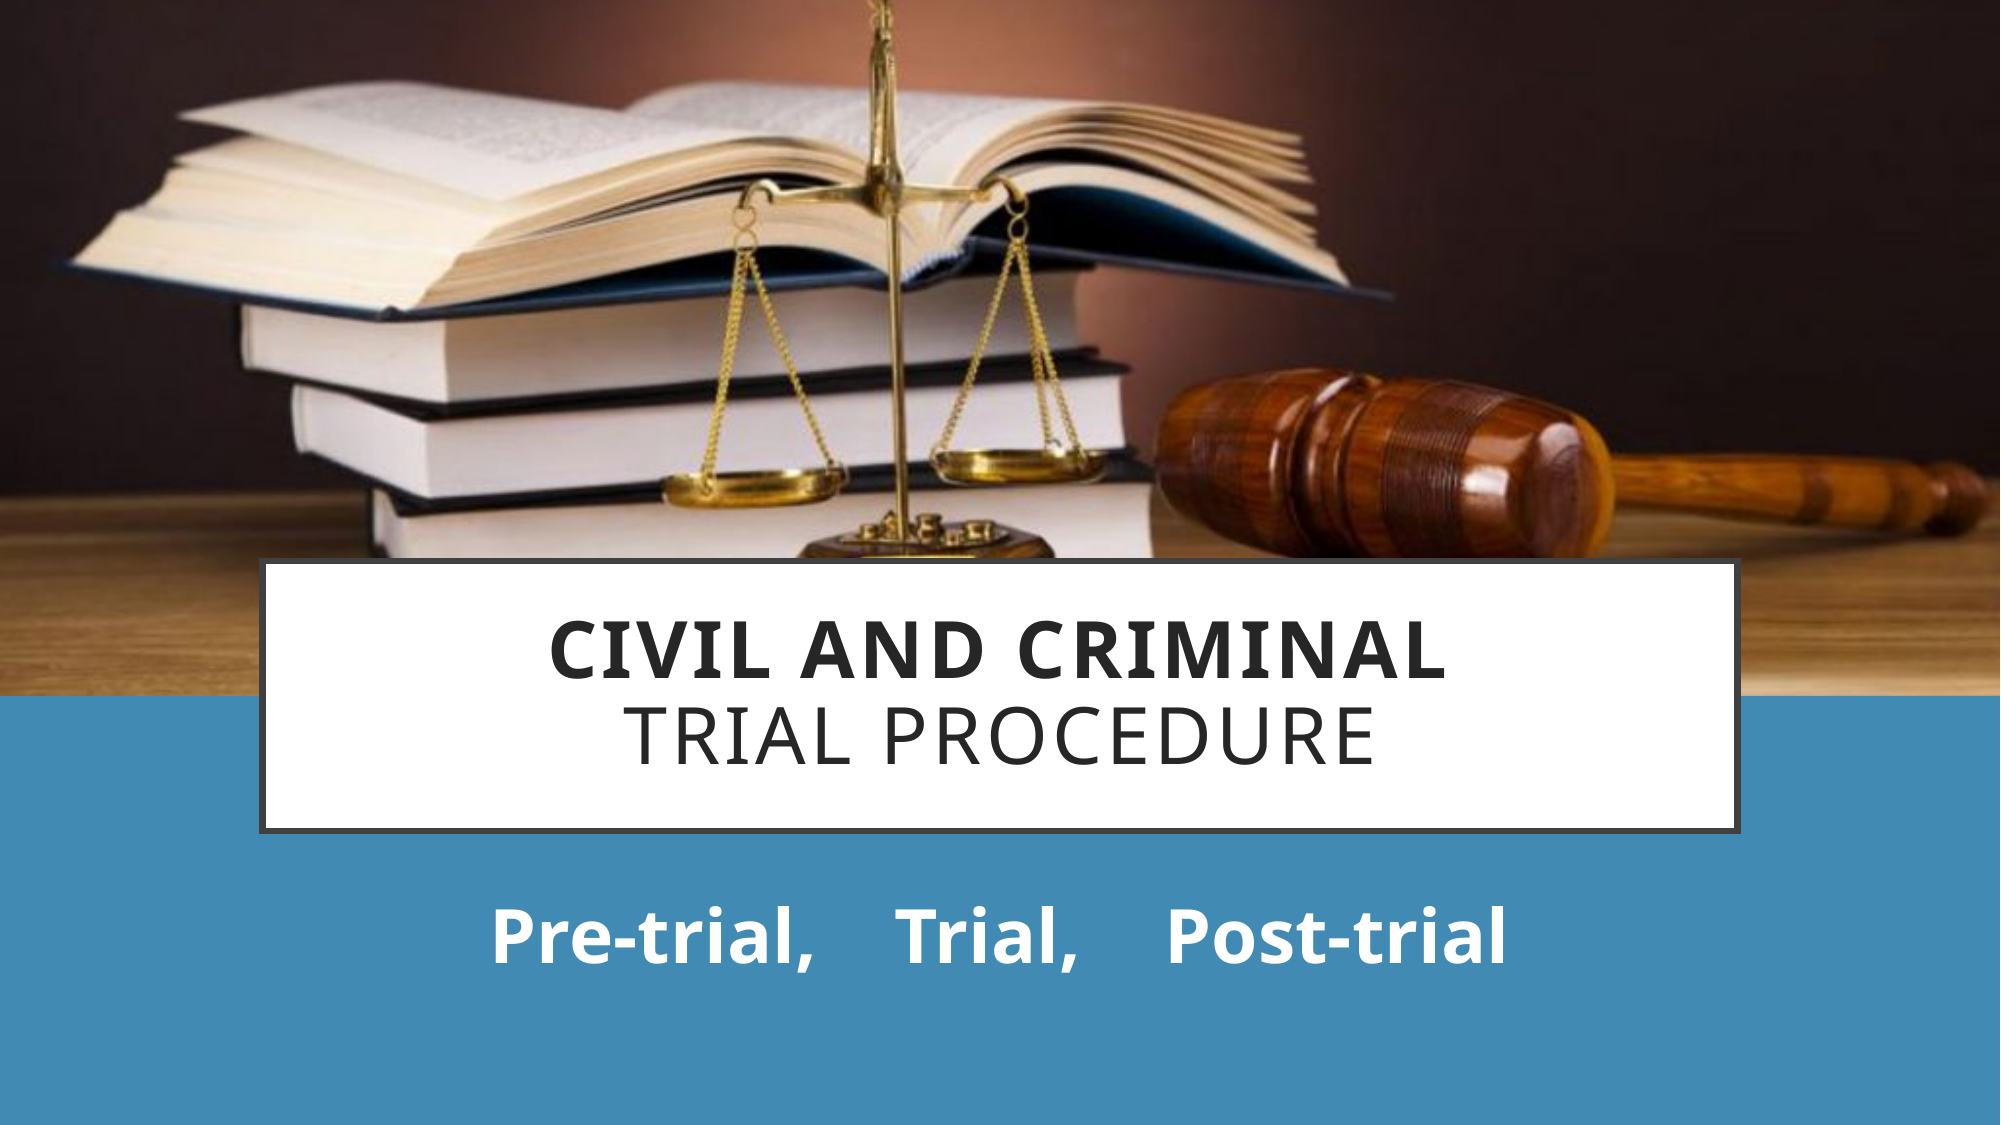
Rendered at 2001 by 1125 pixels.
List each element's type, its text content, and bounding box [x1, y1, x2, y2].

title CIVIL AND CRIMINAL TRIAL PROCEDURE [259, 696, 1741, 834]
picture [0, 0, 2000, 696]
subtitle Pre-trial, Trial, Post-trial [442, 881, 1558, 1006]
